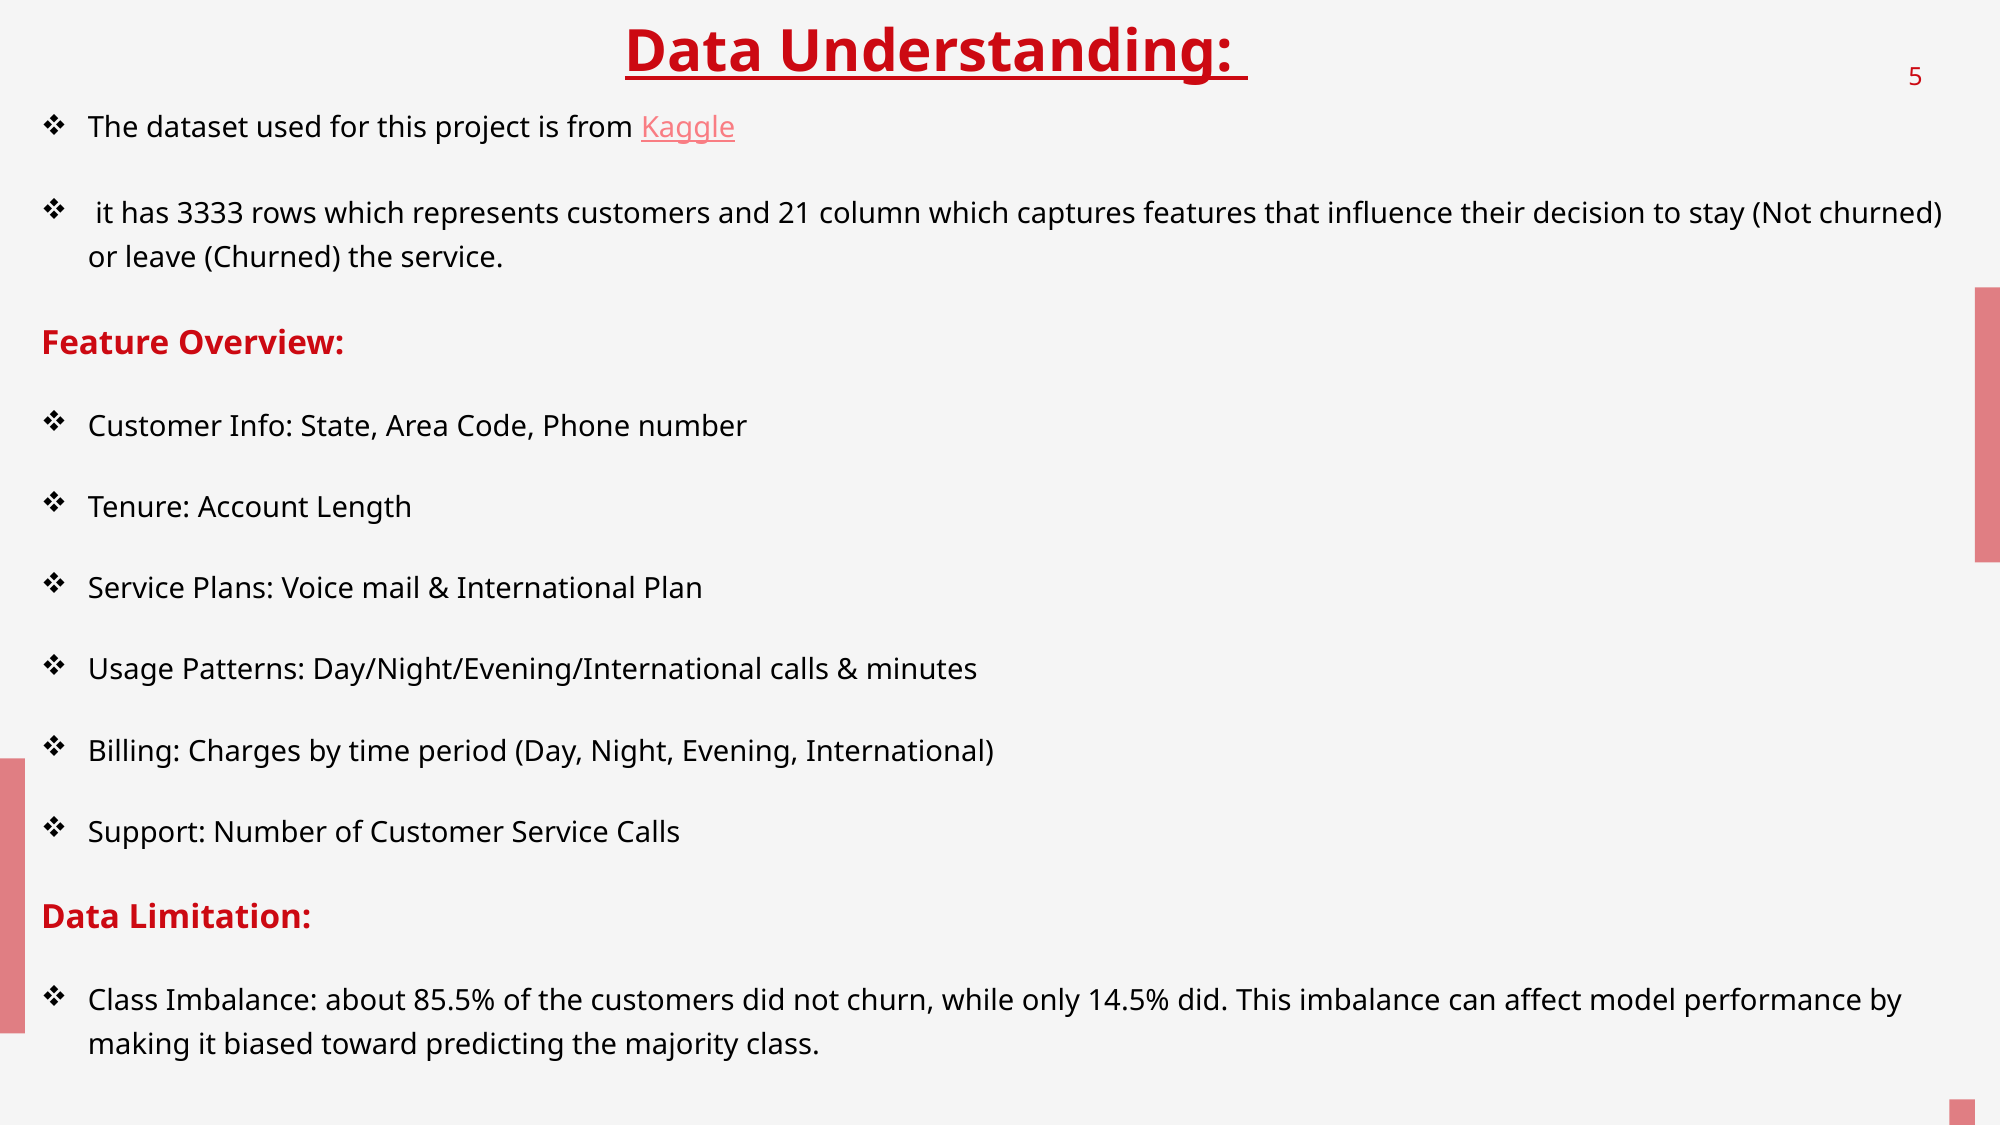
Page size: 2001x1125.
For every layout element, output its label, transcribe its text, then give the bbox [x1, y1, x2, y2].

list The dataset used for this project is from Kaggle it has 3333 rows which represents customers and 21 column which captures features that influence their decision to stay (Not churned) or leave (Churned) the service. Feature Overview: Customer Info: State, Area Code, Phone number Tenure: Account Length Service Plans: Voice mail & International Plan Usage Patterns: Day/Night/Evening/International calls & minutes Billing: Charges by time period (Day, Night, Evening, International) Support: Number of Customer Service Calls Data Limitation: Class Imbalance: about 85.5% of the customers did not churn, while only 14.5% did. This imbalance can affect model performance by making it biased toward predicting the majority class. [25, 91, 1975, 1095]
title Data Understanding: [54, 13, 1819, 91]
slide_number 5 [1860, 52, 1938, 91]
